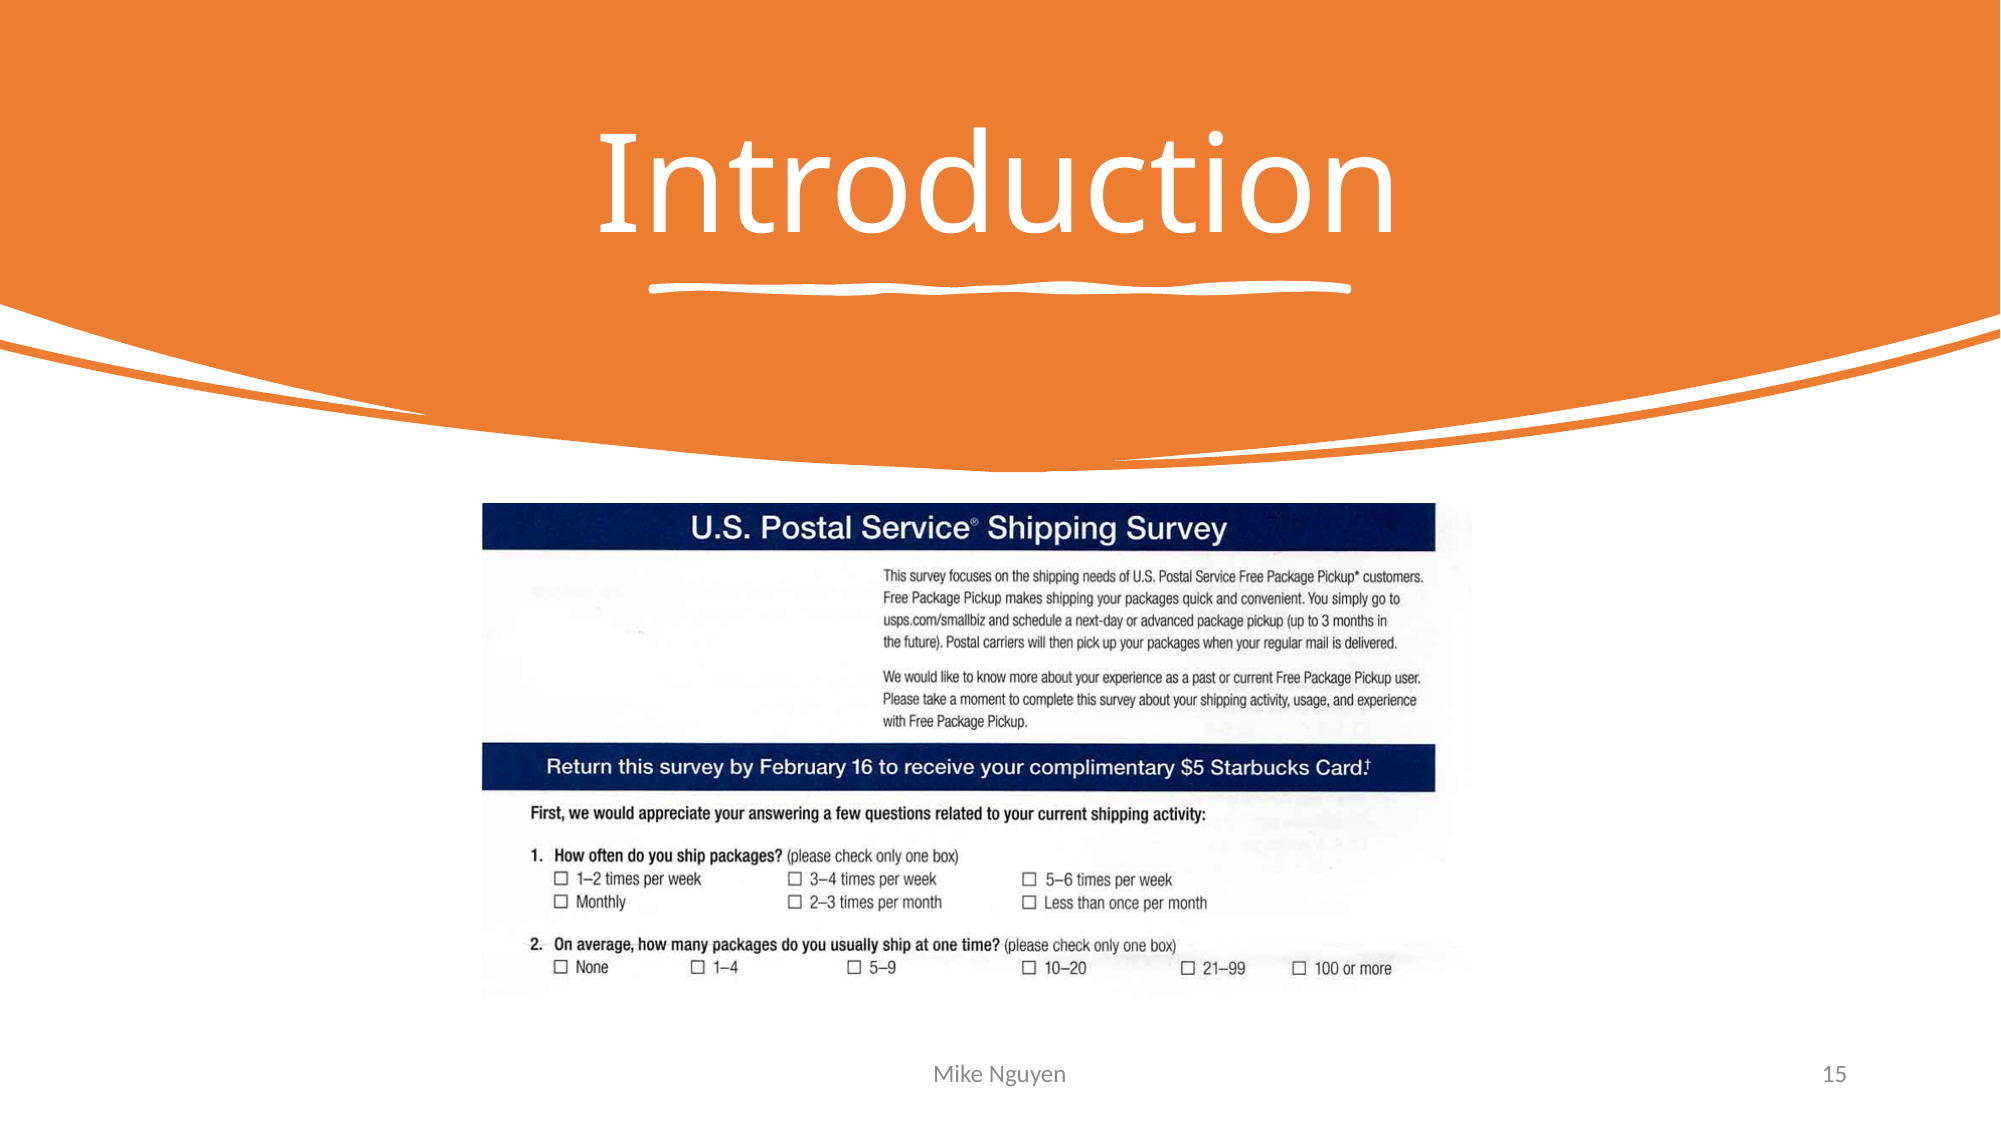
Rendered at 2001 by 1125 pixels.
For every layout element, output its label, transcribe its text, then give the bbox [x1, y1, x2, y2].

slide_number 15 [1412, 1042, 1863, 1103]
title Introduction [104, 64, 1895, 312]
text_box [0, 340, 2000, 1125]
text_box [0, 306, 376, 407]
picture [480, 503, 1519, 999]
text_box [1195, 316, 2000, 456]
footer Mike Nguyen [662, 1042, 1338, 1103]
text_box [0, 0, 2000, 474]
text_box [650, 282, 1350, 294]
